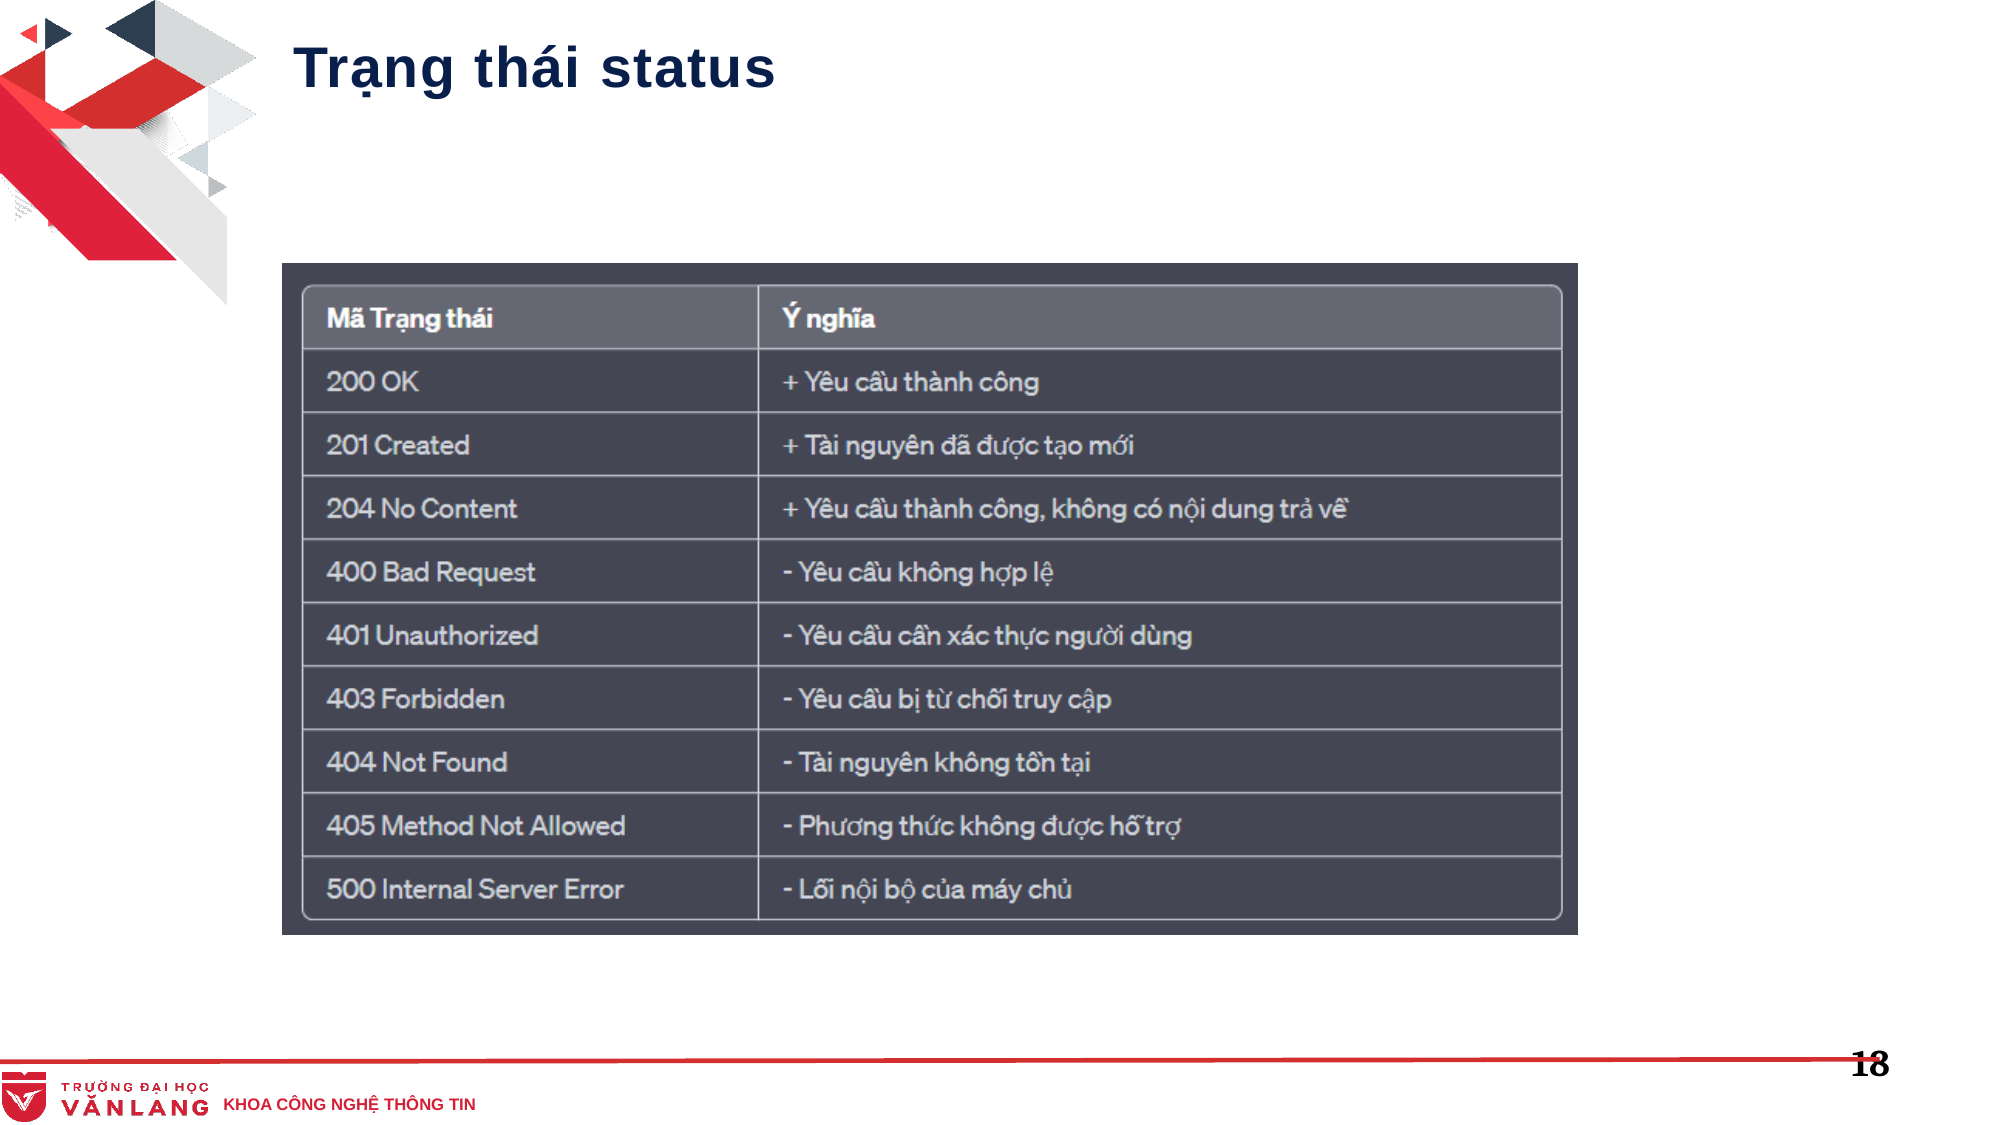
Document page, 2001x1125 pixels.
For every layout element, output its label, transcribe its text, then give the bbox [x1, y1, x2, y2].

picture [0, 173, 60, 233]
picture [281, 263, 1578, 935]
picture [0, 0, 256, 233]
picture [2, 1072, 208, 1122]
text_box Trạng thái status [293, 28, 1829, 100]
